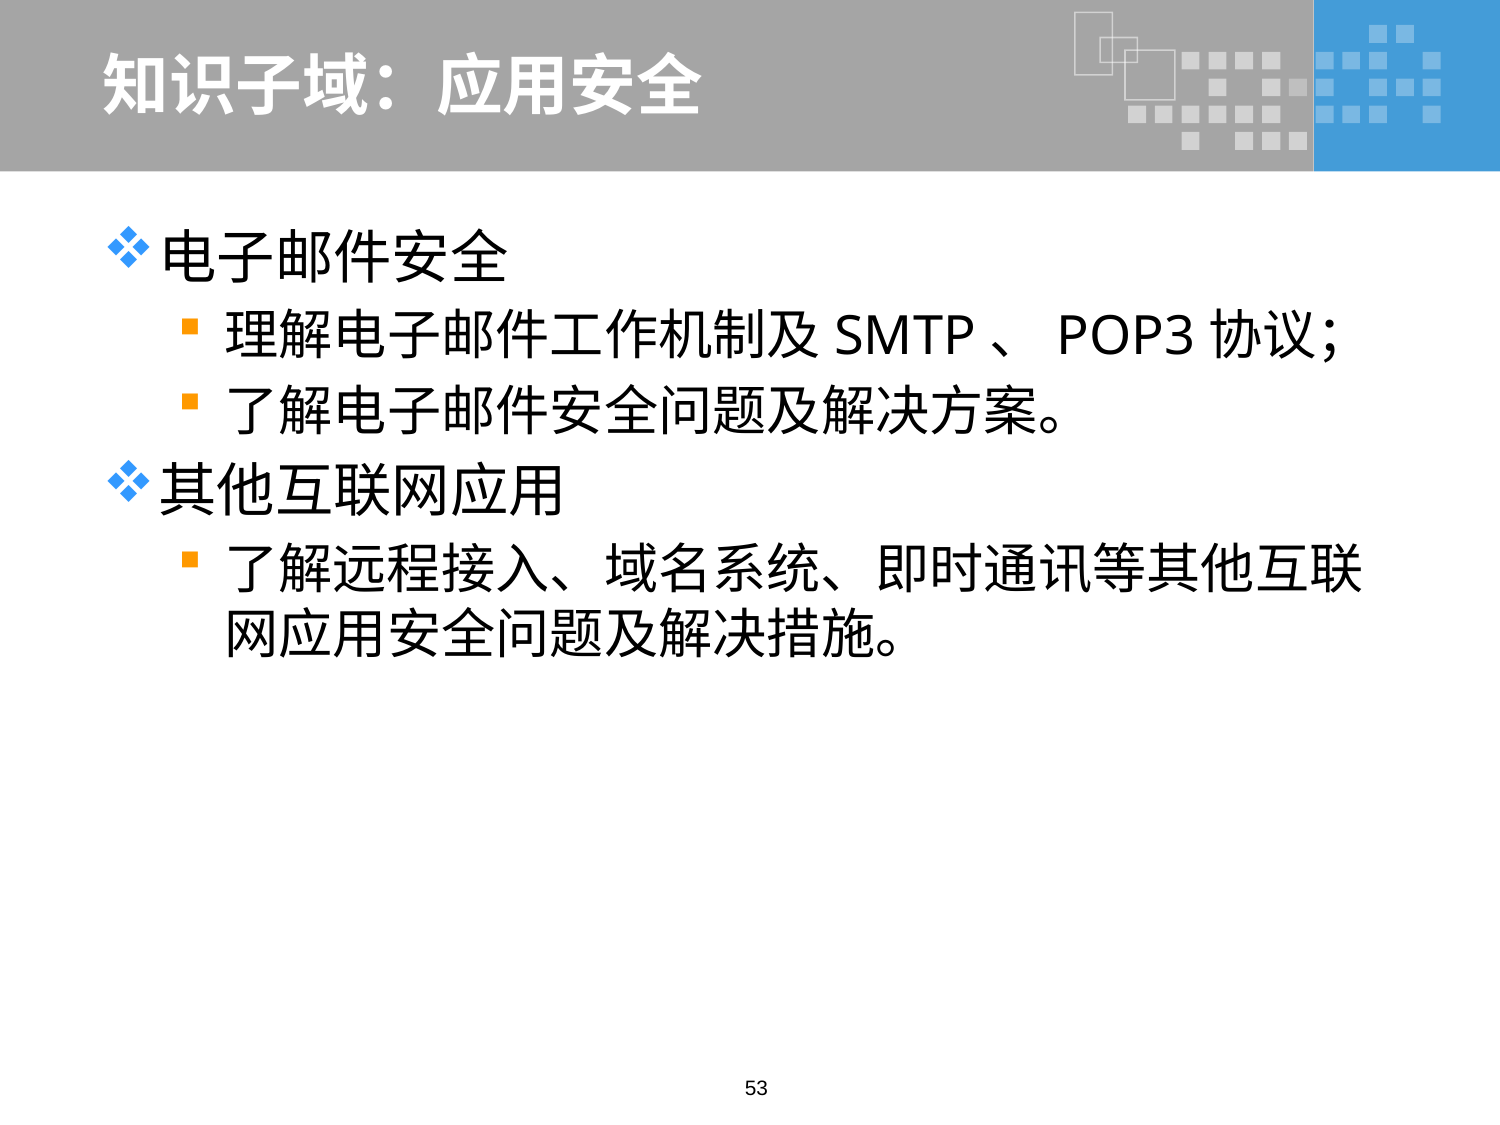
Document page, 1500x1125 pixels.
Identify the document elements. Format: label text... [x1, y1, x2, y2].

slide_number 53 [687, 1066, 826, 1111]
list 电子邮件安全 理解电子邮件工作机制及SMTP、POP3协议； 了解电子邮件安全问题及解决方案。 其他互联网应用 了解远程接入、域名系统、即时通讯等其他互联网应用安全问题及解决措施。 [87, 212, 1432, 1050]
title 知识子域：应用安全 [87, 42, 1252, 123]
